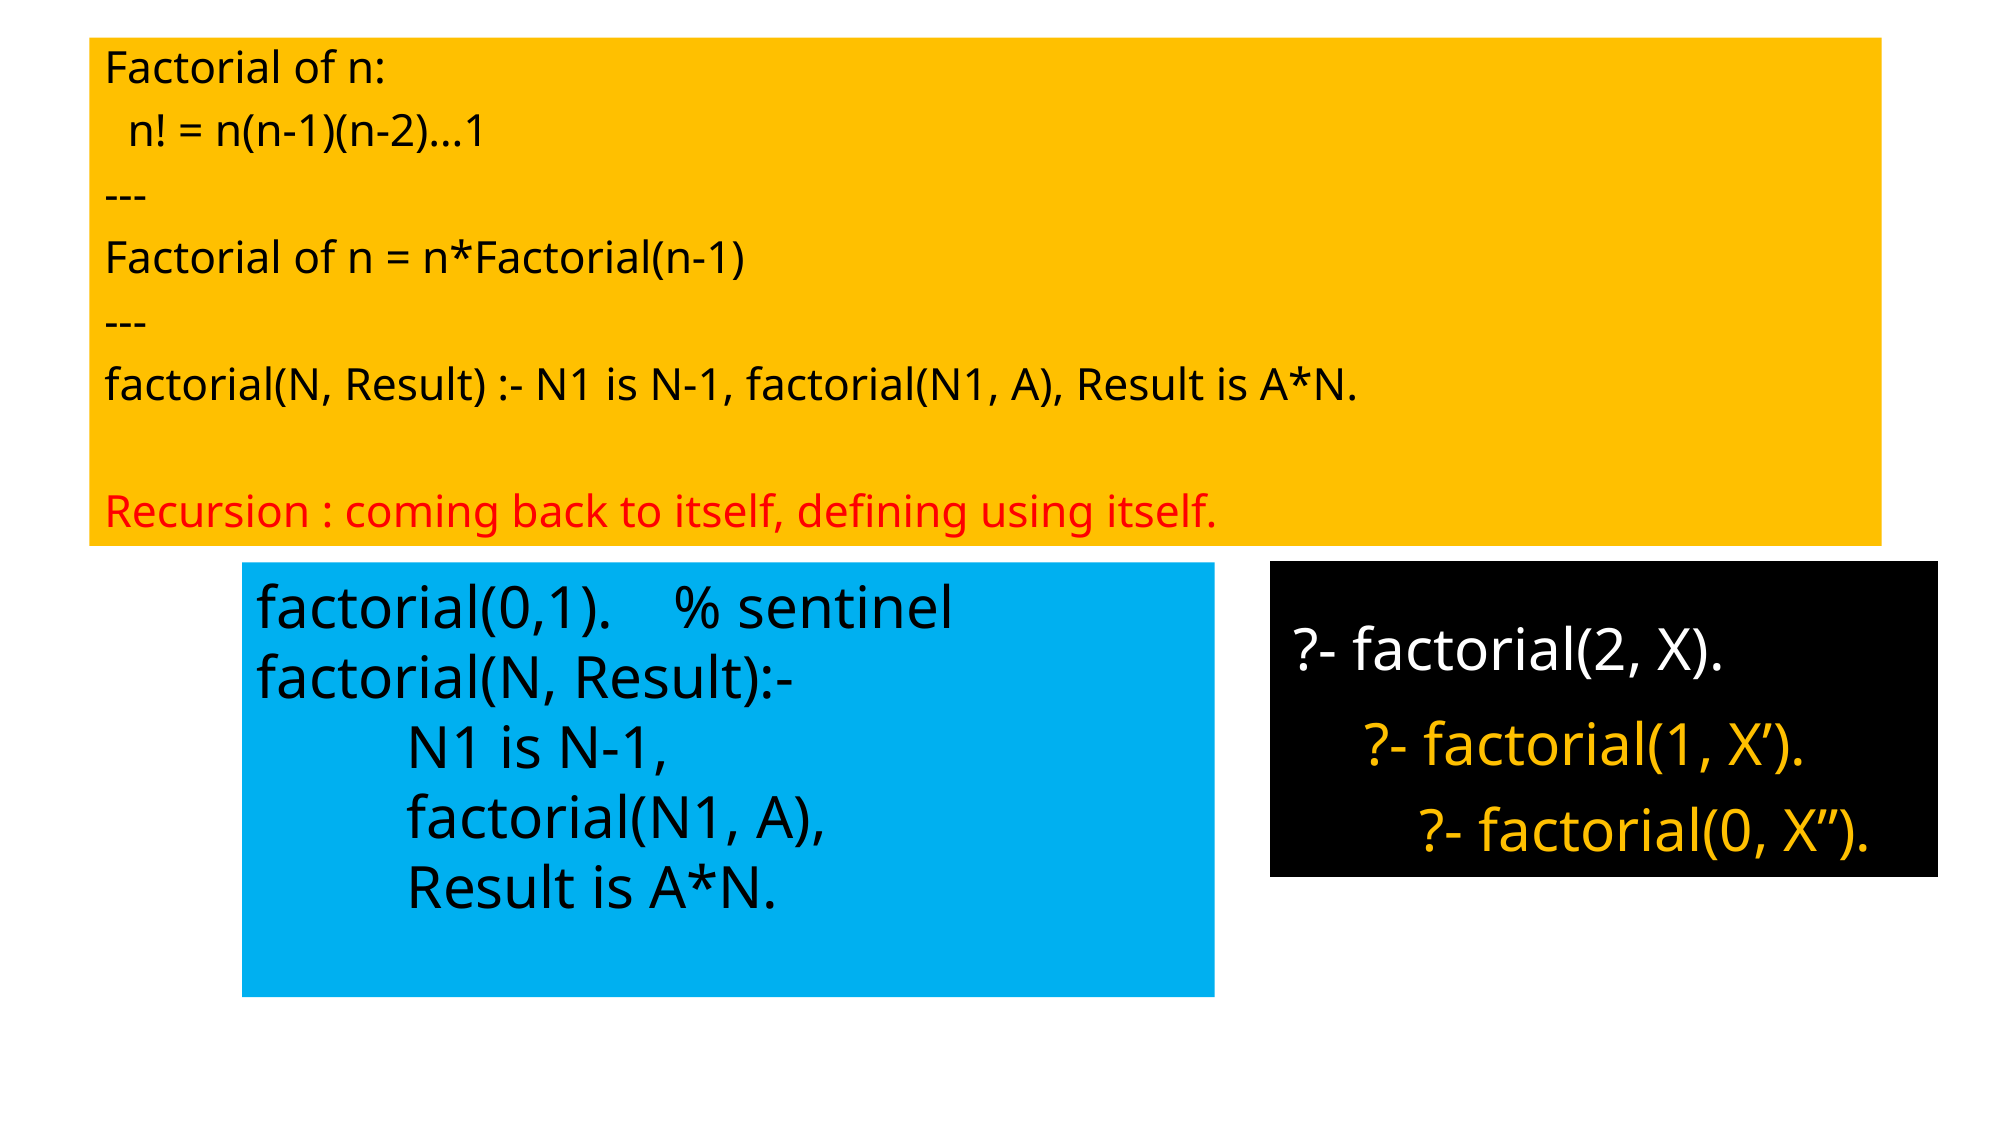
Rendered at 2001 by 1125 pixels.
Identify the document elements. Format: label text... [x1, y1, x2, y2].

text_box ?- factorial(0, X’’). [1404, 785, 1913, 941]
text_box ?- factorial(1, X’). [1349, 699, 1858, 855]
list Factorial of n: n! = n(n-1)(n-2)…1 --- Factorial of n = n*Factorial(n-1) --- factorial(N, Result) :- N1 is N-1, factorial(N1, A), Result is A*N. Recursion : coming back to itself, defining using itself. [89, 37, 1882, 546]
text_box ?- factorial(2, X). [1278, 604, 1984, 760]
text_box [1270, 561, 1938, 877]
text_box factorial(0,1). % sentinel factorial(N, Result):- N1 is N-1, factorial(N1, A), Result is A*N. [242, 562, 1215, 998]
